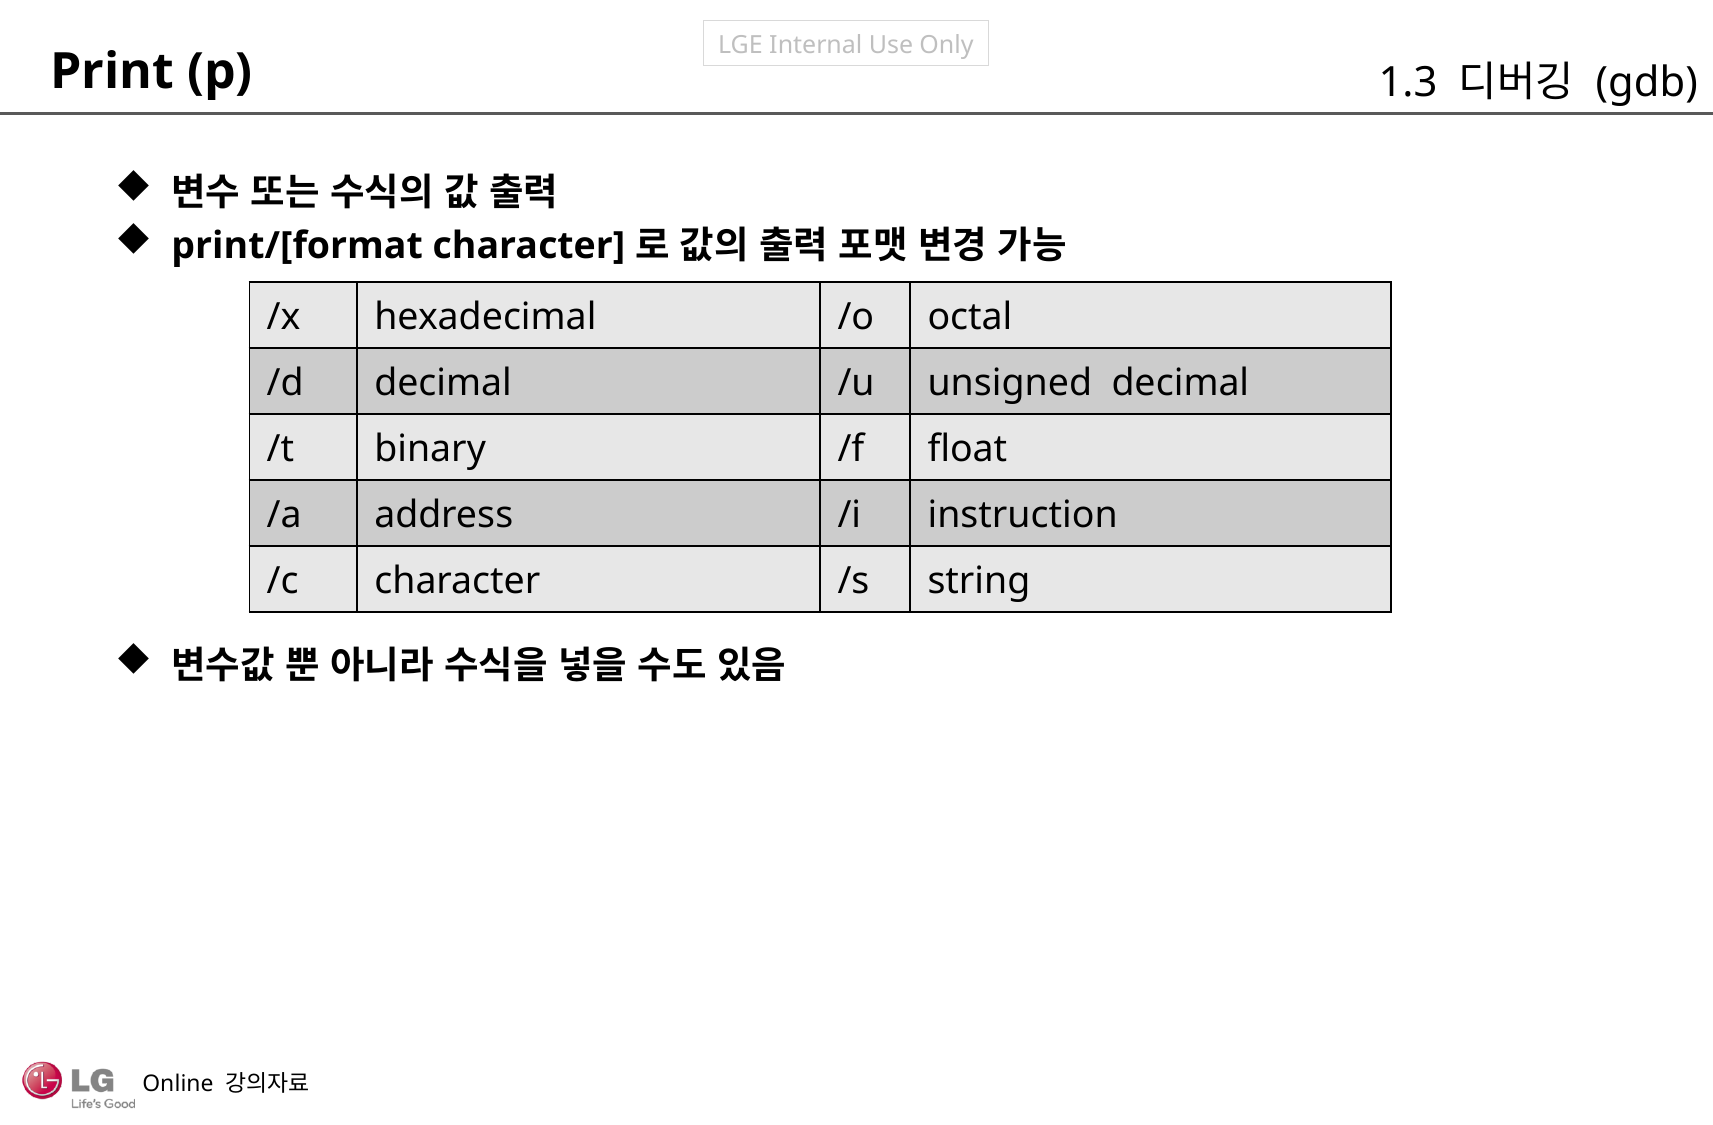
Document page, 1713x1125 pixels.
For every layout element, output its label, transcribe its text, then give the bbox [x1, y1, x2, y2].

table_cell decimal [358, 349, 819, 413]
list Print (p) [35, 30, 739, 98]
table_cell unsigned decimal [911, 349, 1390, 413]
table_cell binary [358, 415, 819, 479]
table_cell /d [250, 349, 356, 413]
table_cell character [358, 547, 819, 611]
table_cell /t [250, 415, 356, 479]
table_header /x [250, 283, 356, 347]
table_cell /c [250, 547, 356, 611]
list 변수 또는 수식의 값 출력 print/[format character]로 값의 출력 포맷 변경 가능 변수값 뿐 아니라 수식을 넣을 수도 있음 [100, 160, 1625, 1071]
table_cell /s [821, 547, 909, 611]
table_cell /u [821, 349, 909, 413]
table_header octal [911, 283, 1390, 347]
table_cell /f [821, 415, 909, 479]
table_cell instruction [911, 481, 1390, 545]
table_cell /i [821, 481, 909, 545]
table_header /o [821, 283, 909, 347]
table_cell address [358, 481, 819, 545]
picture [22, 1058, 135, 1111]
table_header hexadecimal [358, 283, 819, 347]
table_cell float [911, 415, 1390, 479]
list 1.3 디버깅 (gdb) [1080, 47, 1713, 126]
table_cell string [911, 547, 1390, 611]
table_cell /a [250, 481, 356, 545]
